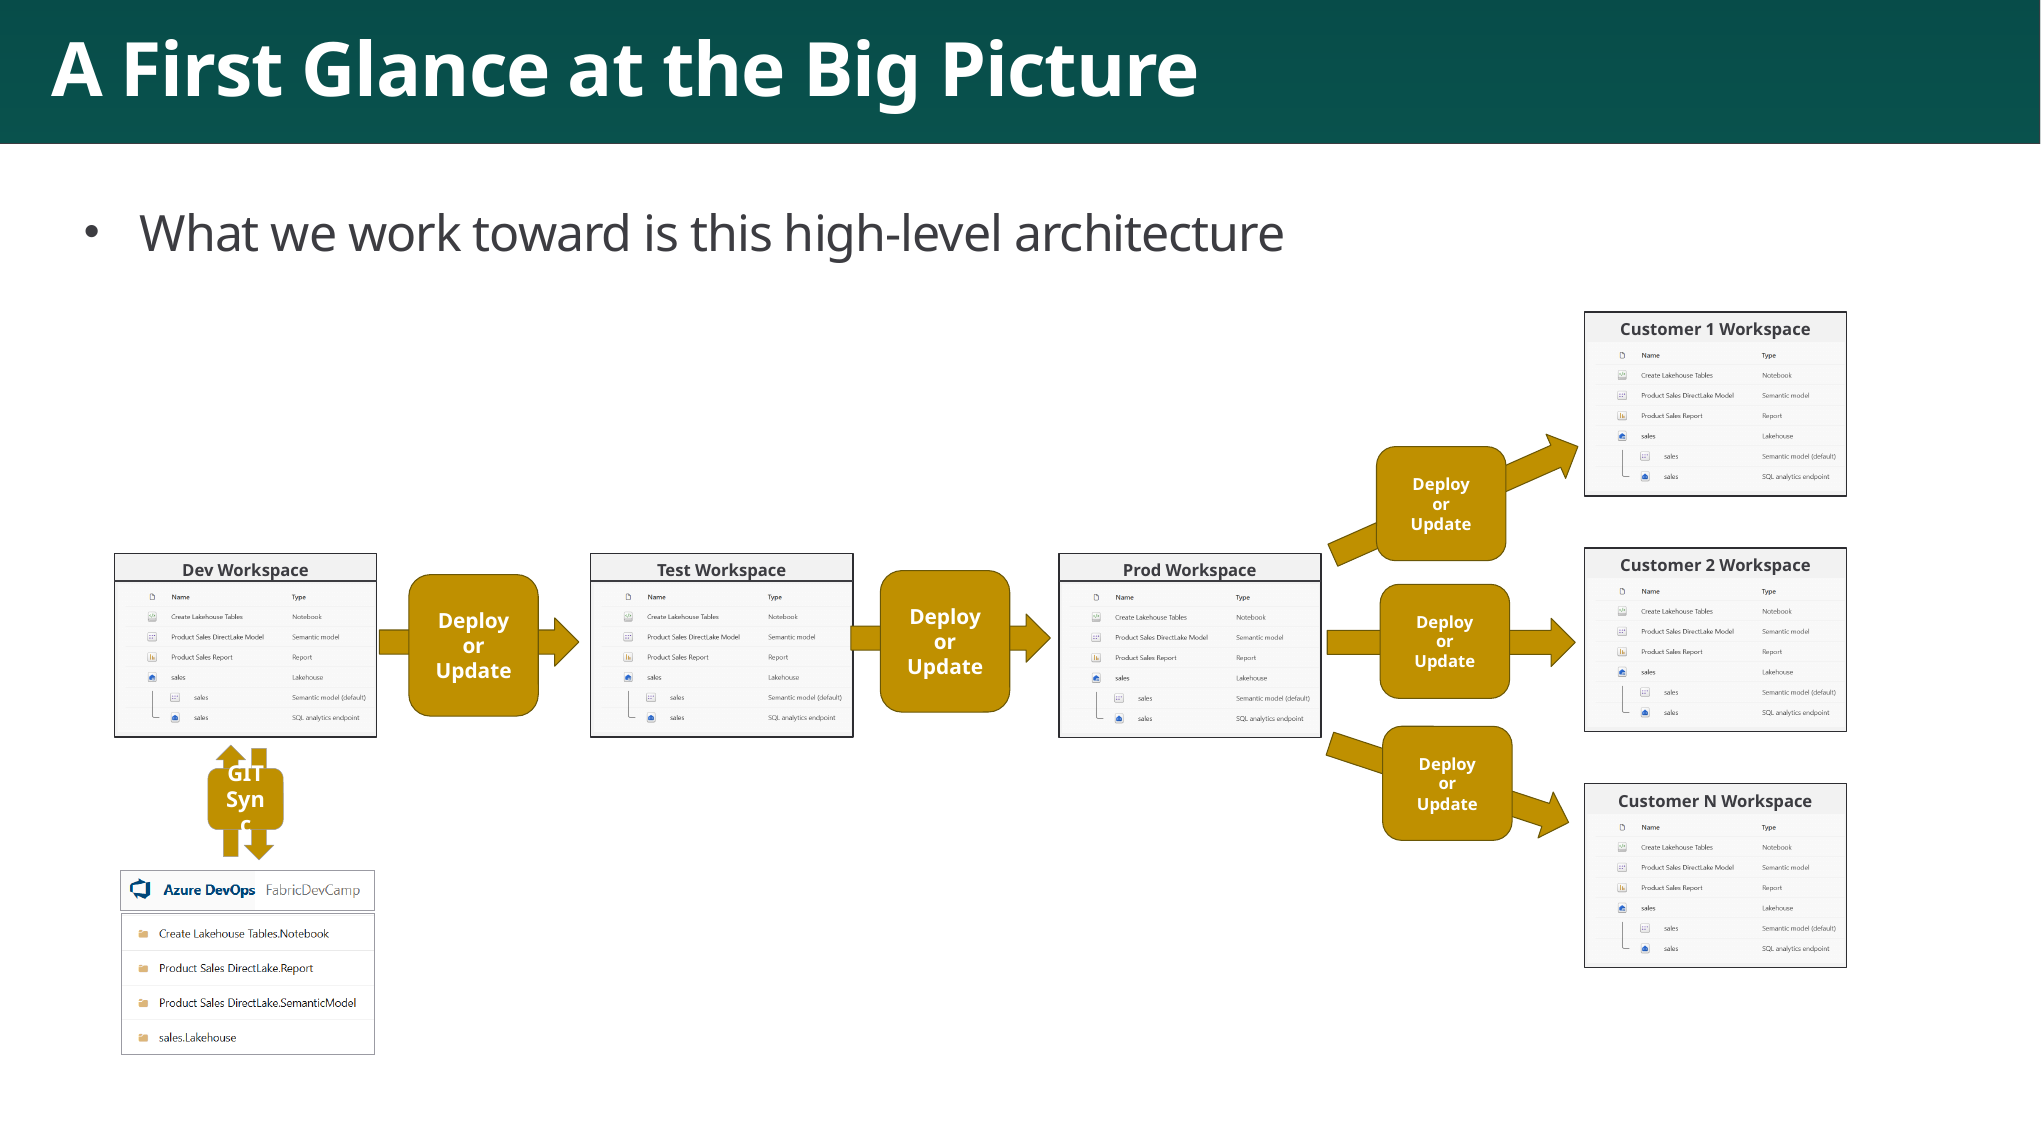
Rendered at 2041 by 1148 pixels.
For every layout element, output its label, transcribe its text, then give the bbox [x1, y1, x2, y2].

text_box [1584, 547, 1847, 732]
title A First Glance at the Big Picture [51, 31, 1988, 113]
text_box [120, 870, 375, 1055]
list What we work toward is this high-level architecture [83, 201, 1988, 262]
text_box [1323, 726, 1576, 841]
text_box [1584, 311, 1847, 497]
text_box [207, 744, 284, 861]
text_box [114, 553, 1322, 738]
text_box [1584, 783, 1847, 968]
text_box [1321, 446, 1590, 561]
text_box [1326, 584, 1576, 699]
